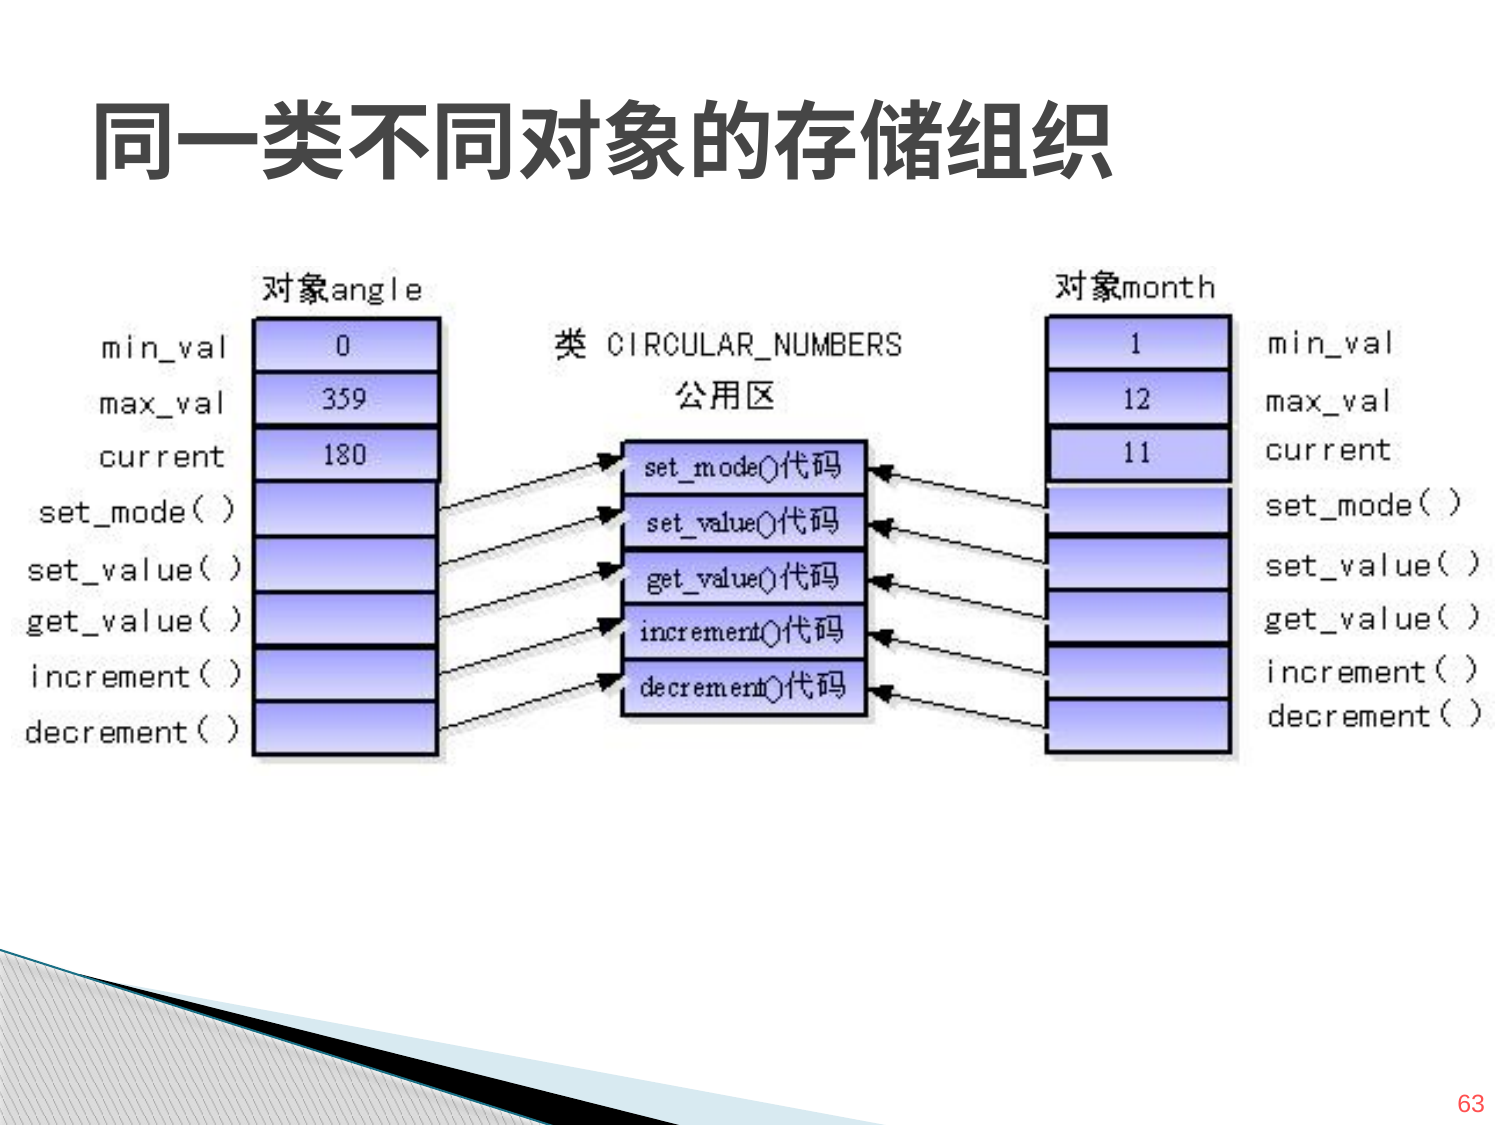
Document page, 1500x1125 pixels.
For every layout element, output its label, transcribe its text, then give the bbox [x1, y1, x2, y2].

text_box 63 [1328, 1049, 1500, 1125]
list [11, 265, 1495, 776]
title 同一类不同对象的存储组织 [75, 45, 1425, 233]
